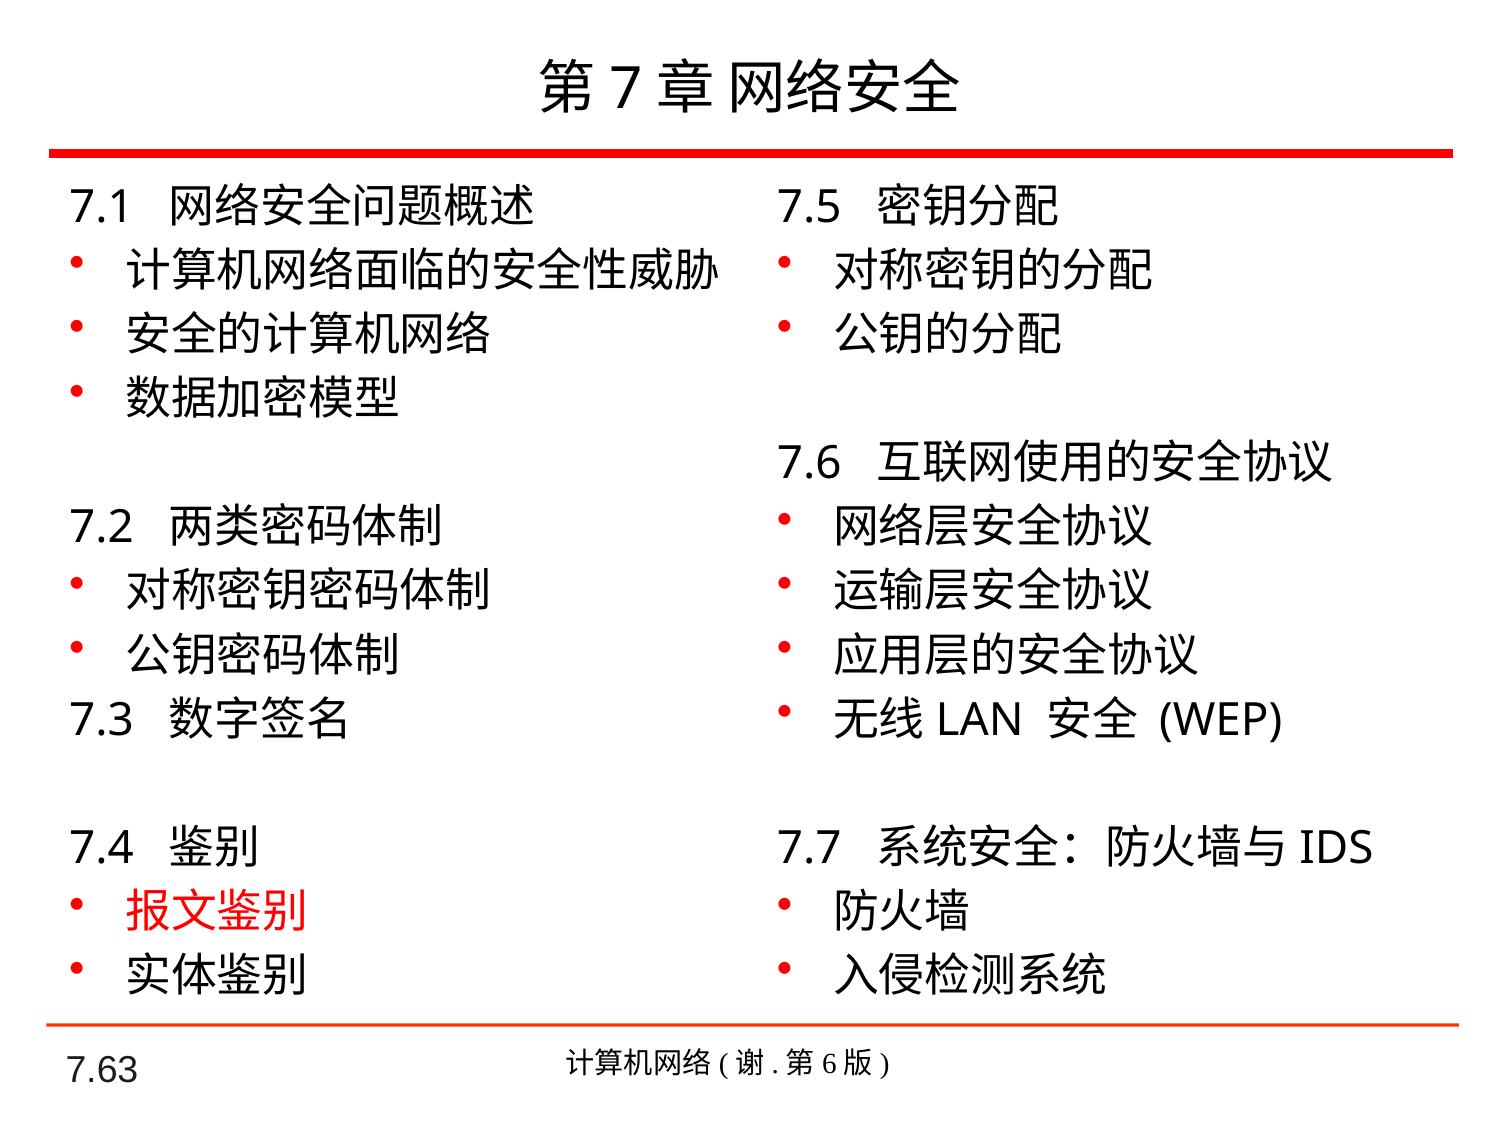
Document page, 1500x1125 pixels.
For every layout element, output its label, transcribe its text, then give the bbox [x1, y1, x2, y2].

title 第7章 网络安全 [58, 33, 1440, 137]
list 7.1 网络安全问题概述 计算机网络面临的安全性威胁 安全的计算机网络 数据加密模型 7.2 两类密码体制 对称密钥密码体制 公钥密码体制 7.3 数字签名 7.4 鉴别 报文鉴别 实体鉴别 [53, 168, 738, 1014]
list 7.5 密钥分配 对称密钥的分配 公钥的分配 7.6 互联网使用的安全协议 网络层安全协议 运输层安全协议 应用层的安全协议 无线LAN 安全 (WEP) 7.7 系统安全：防火墙与IDS 防火墙 入侵检测系统 [761, 168, 1447, 1014]
